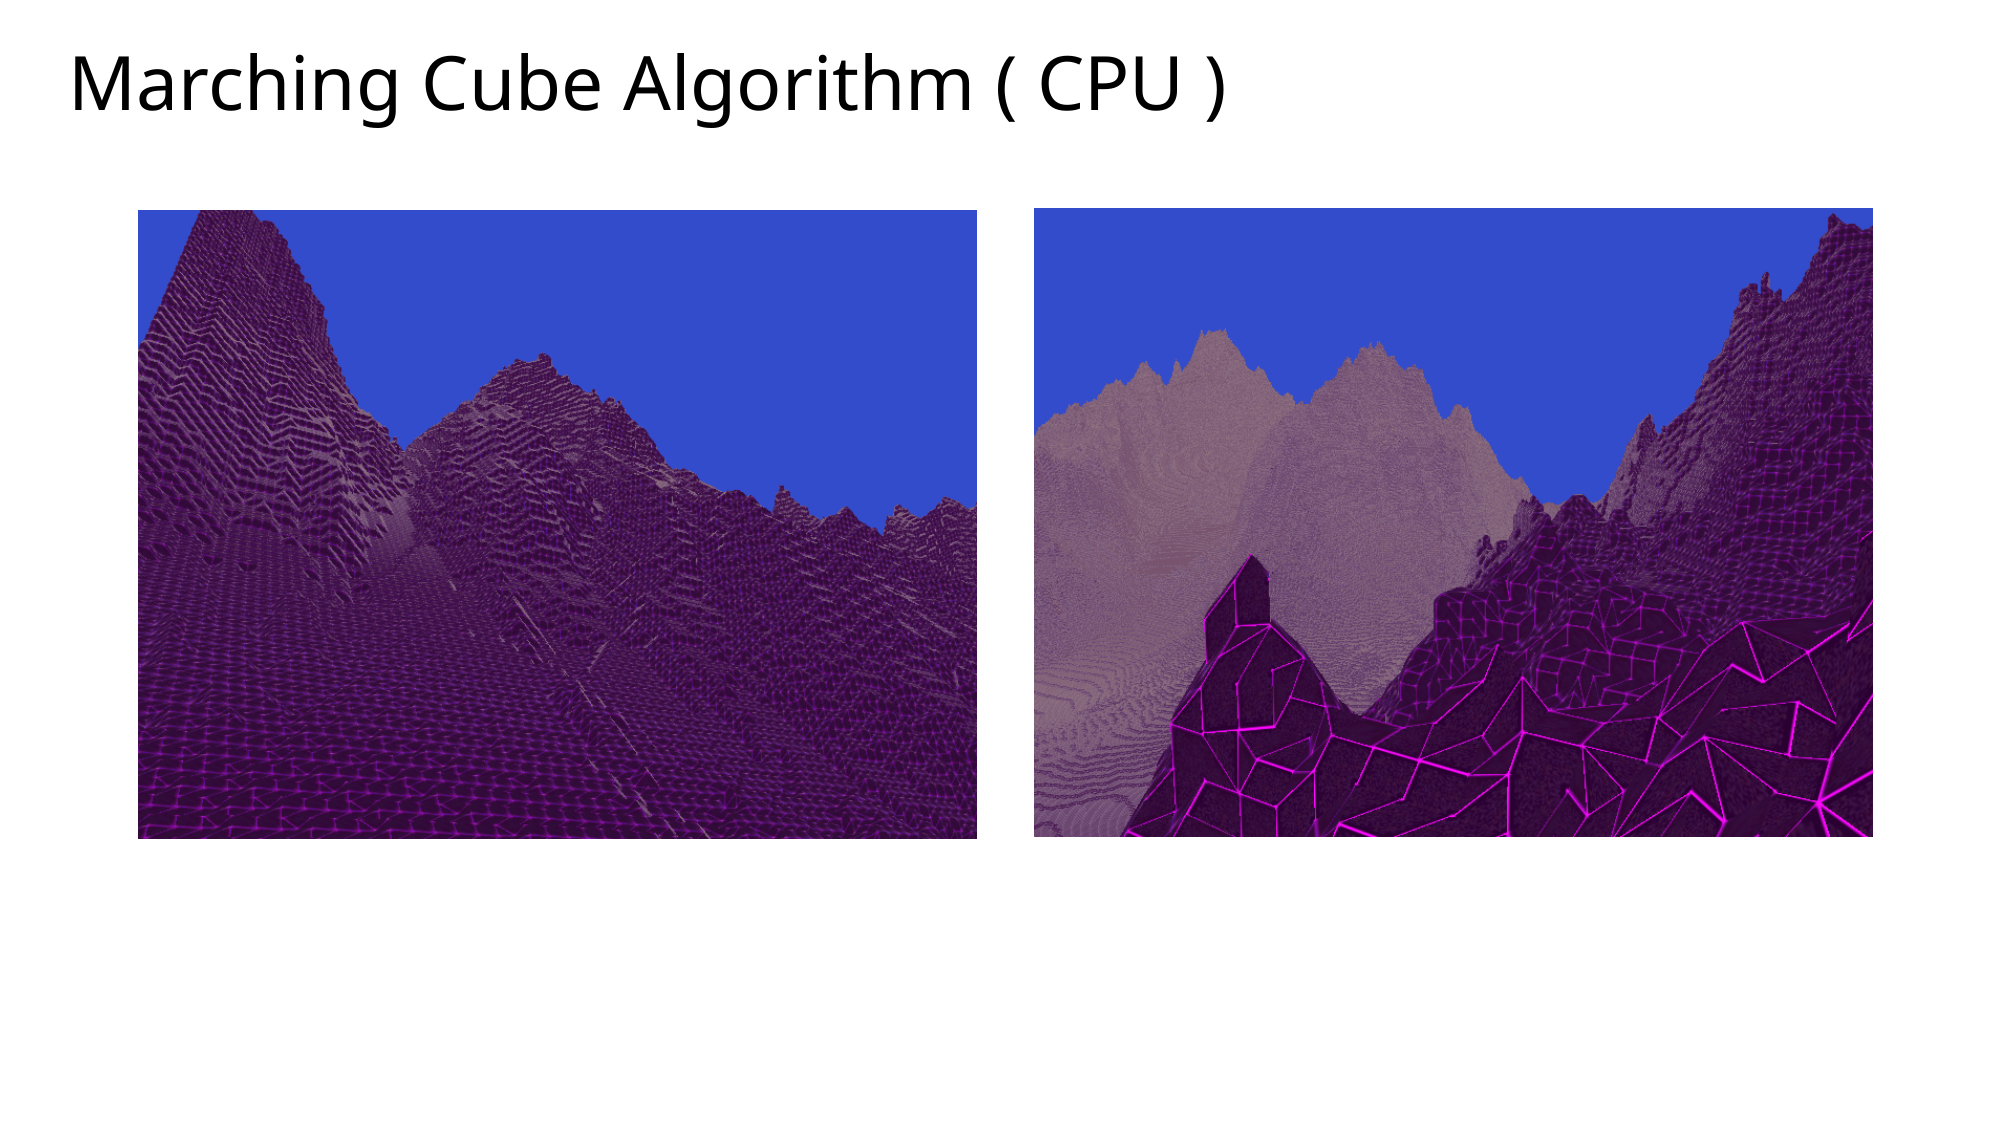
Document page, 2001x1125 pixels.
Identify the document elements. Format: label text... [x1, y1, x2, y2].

title Marching Cube Algorithm ( CPU ) [53, 0, 1350, 172]
picture [138, 210, 977, 839]
picture [1034, 208, 1873, 838]
